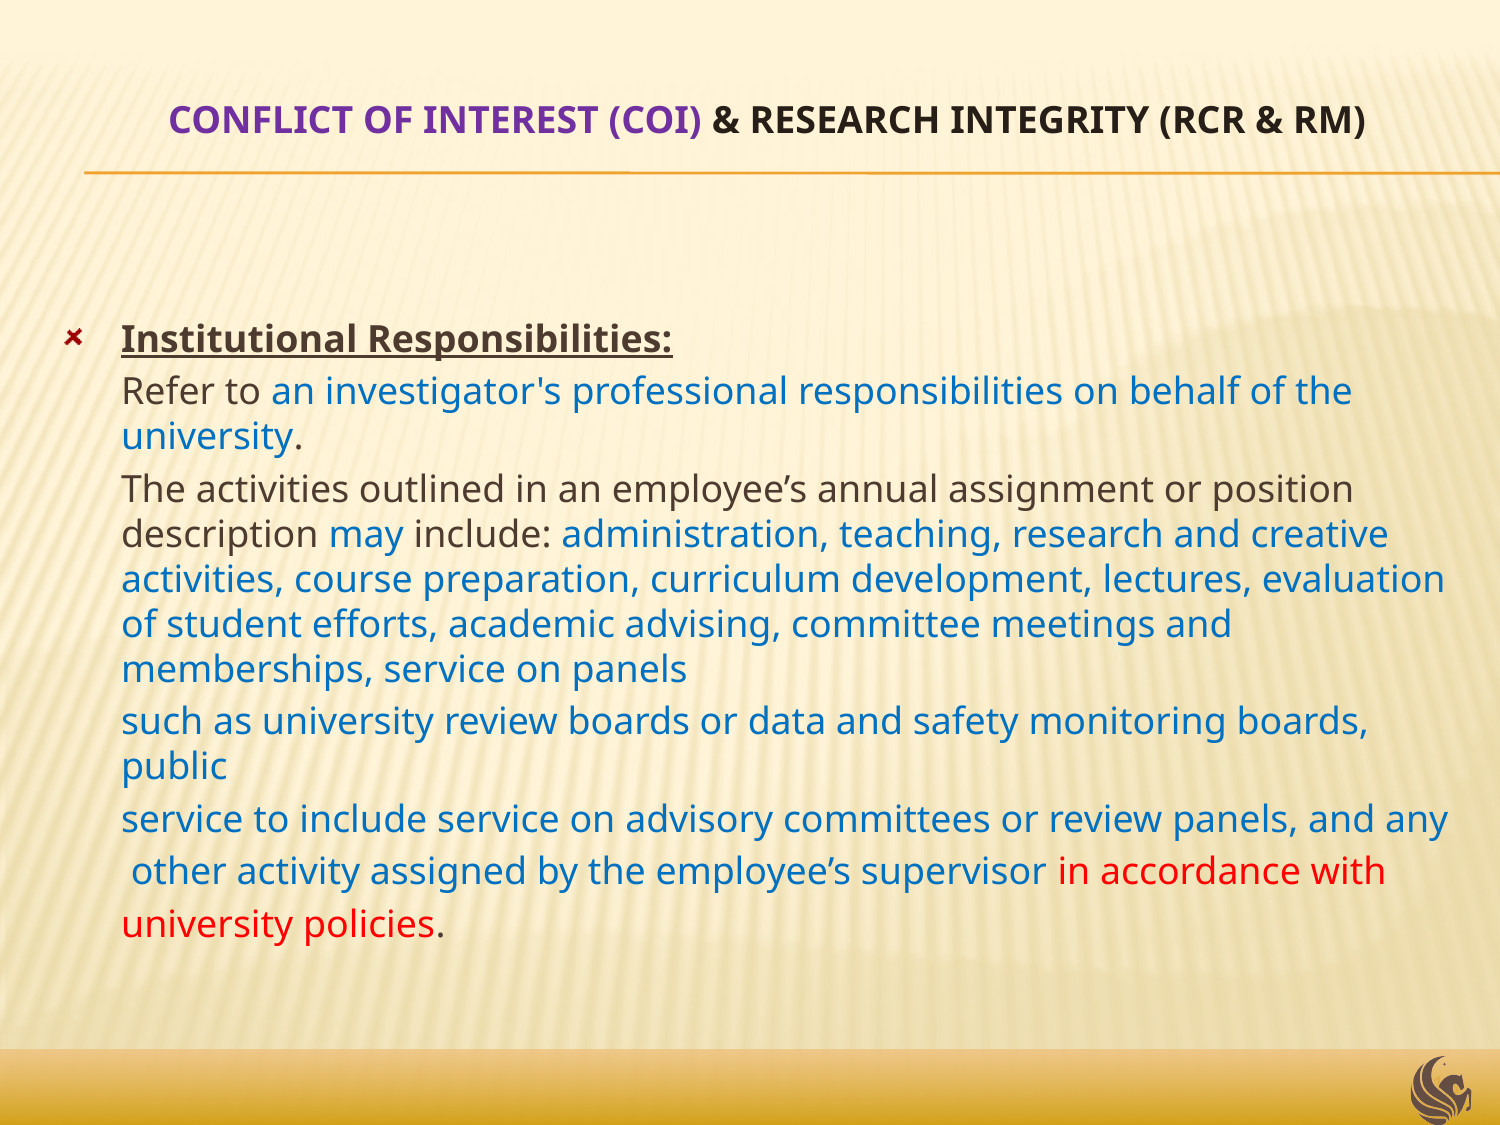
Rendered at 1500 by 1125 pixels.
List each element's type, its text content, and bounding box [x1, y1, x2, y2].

list Institutional Responsibilities: Refer to an investigator's professional responsibilities on behalf of the university. The activities outlined in an employee’s annual assignment or position description may include: administration, teaching, research and creative activities, course preparation, curriculum development, lectures, evaluation of student efforts, academic advising, committee meetings and memberships, service on panels such as university review boards or data and safety monitoring boards, public service to include service on advisory committees or review panels, and any other activity assigned by the employee’s supervisor in accordance with university policies. [50, 254, 1475, 998]
slide_number 18 [1350, 1061, 1475, 1103]
picture [64, 328, 84, 347]
title Conflict of Interest (COI) & Research Integrity (RCR & RM) [50, 50, 1475, 188]
